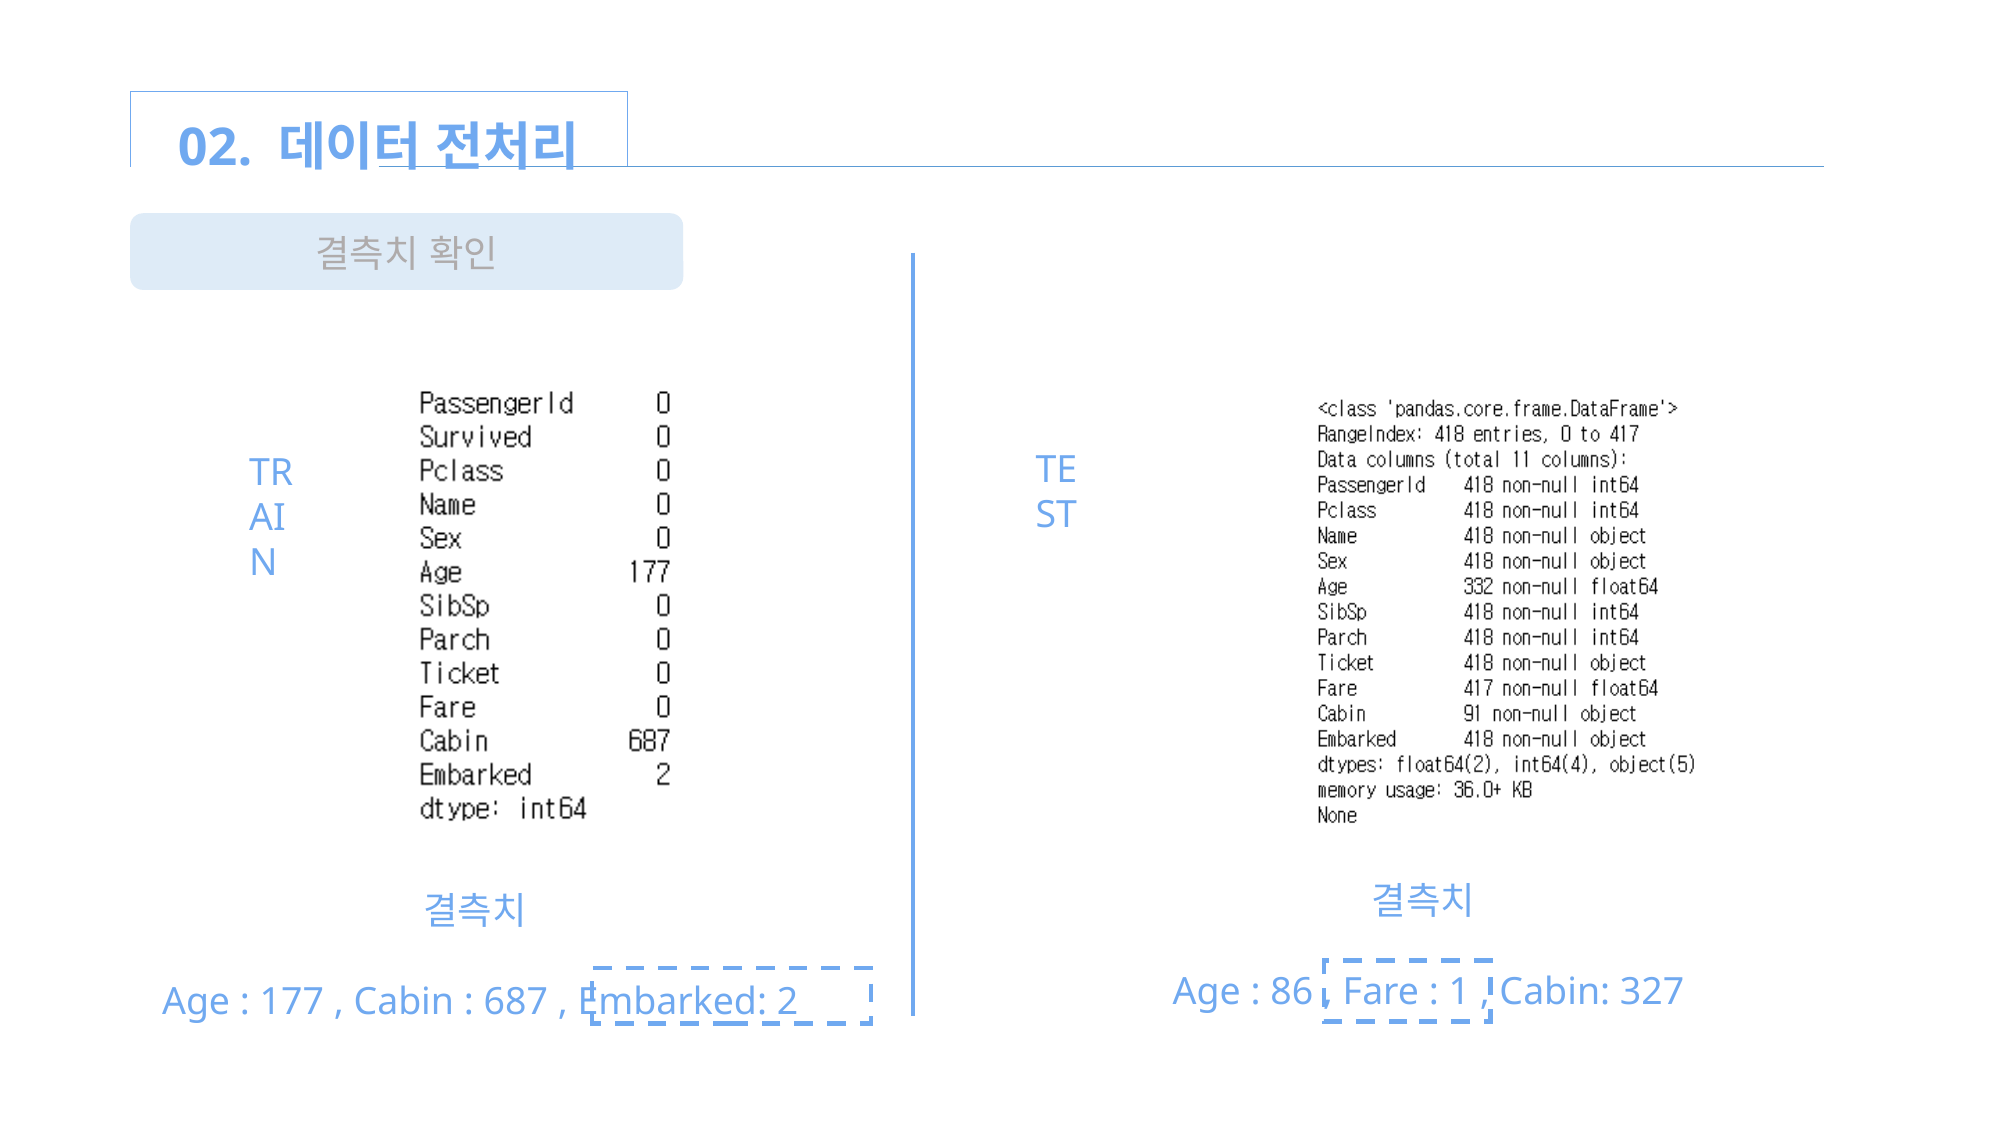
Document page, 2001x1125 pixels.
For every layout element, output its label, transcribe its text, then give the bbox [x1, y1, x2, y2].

text_box 02. 데이터 전처리 [163, 106, 594, 184]
text_box [130, 91, 628, 167]
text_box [130, 213, 684, 290]
text_box [1323, 960, 1492, 1023]
text_box 결측치 Age : 177 , Cabin : 687 , Embarked: 2 [147, 879, 814, 1030]
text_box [234, 388, 805, 835]
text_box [1020, 388, 1794, 835]
text_box 결측치 Age : 86 , Fare : 1 , Cabin: 327 [1157, 870, 1700, 1020]
text_box [591, 967, 872, 1025]
